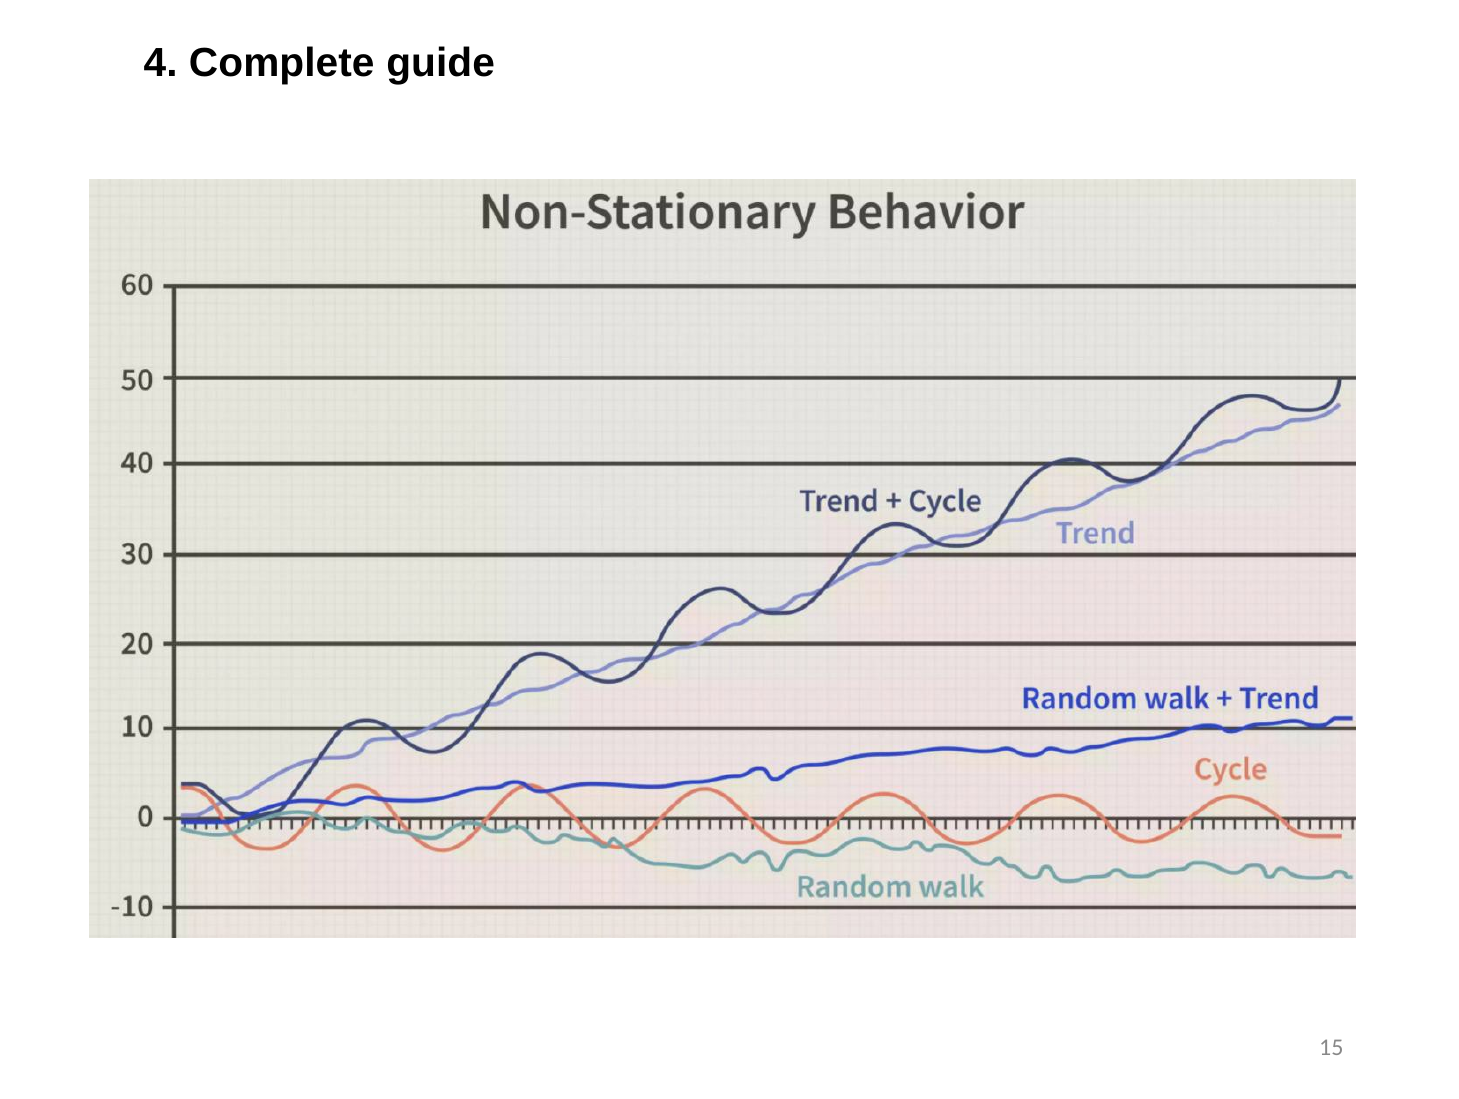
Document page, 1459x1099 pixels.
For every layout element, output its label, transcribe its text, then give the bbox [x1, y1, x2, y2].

slide_number 15 [1312, 1035, 1353, 1099]
picture [88, 179, 1356, 938]
title 4. Complete guide [141, 33, 497, 178]
